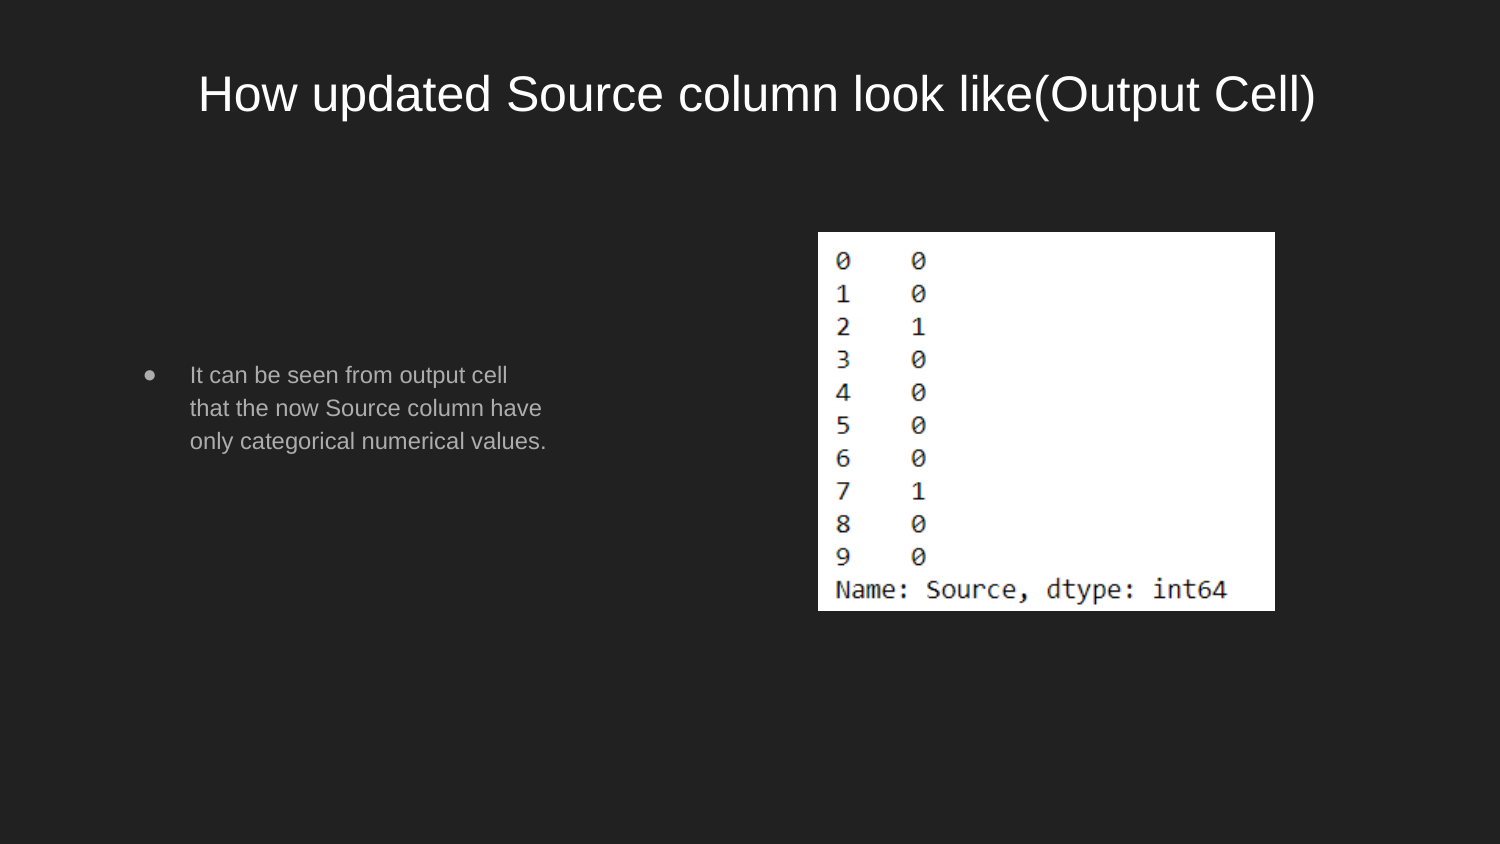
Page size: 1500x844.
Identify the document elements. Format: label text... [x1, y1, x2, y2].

picture [817, 232, 1275, 612]
title How updated Source column look like(Output Cell) [59, 24, 1456, 136]
list It can be seen from output cell that the now Source column have only categorical numerical values. [103, 340, 565, 503]
